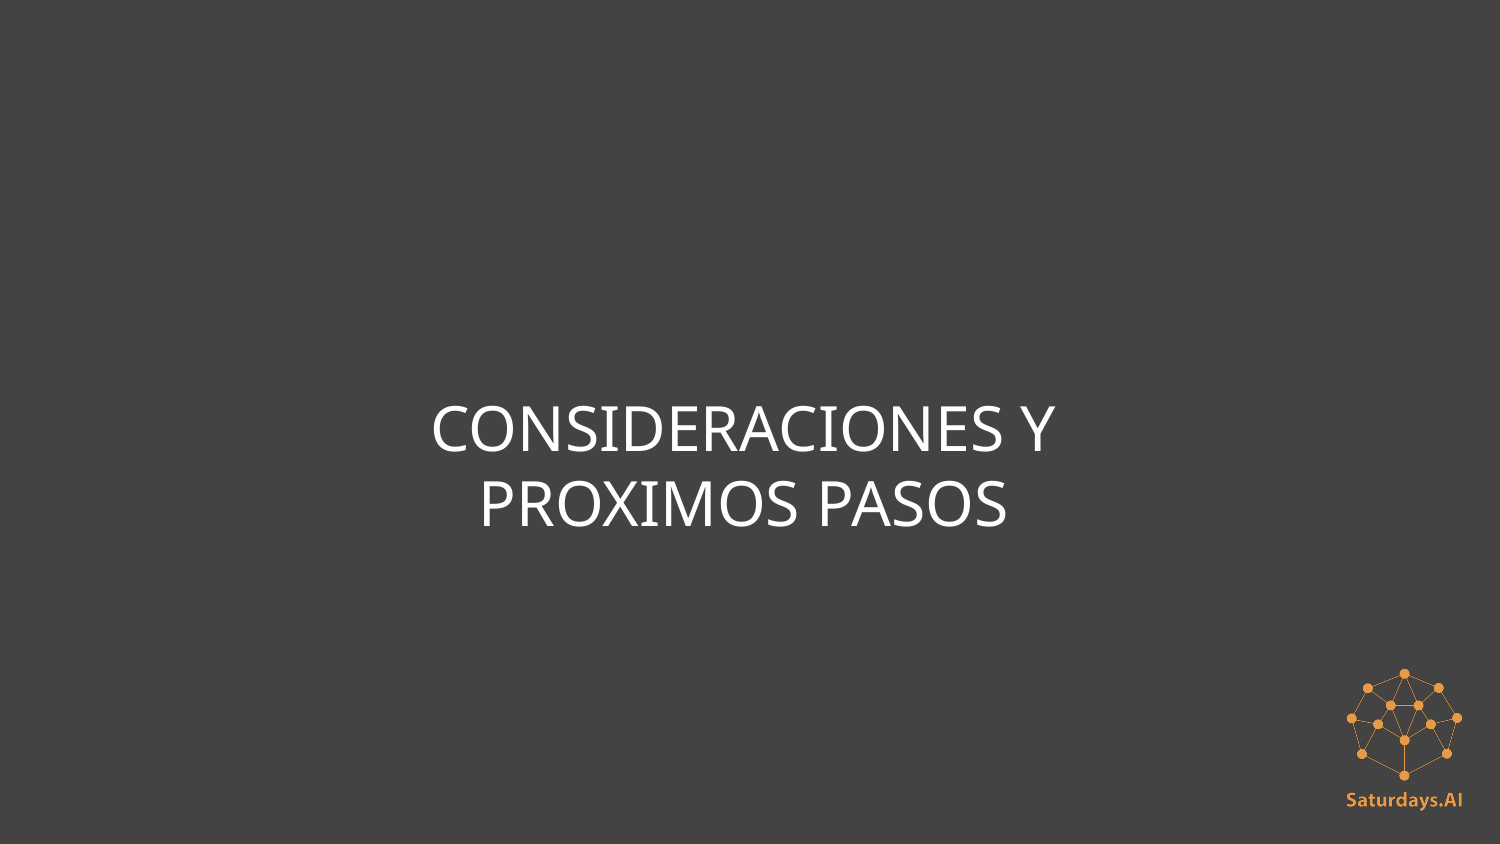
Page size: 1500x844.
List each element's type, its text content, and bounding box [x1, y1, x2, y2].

picture [1332, 657, 1474, 819]
text_box CONSIDERACIONES Y PROXIMOS PASOS [343, 386, 1144, 458]
